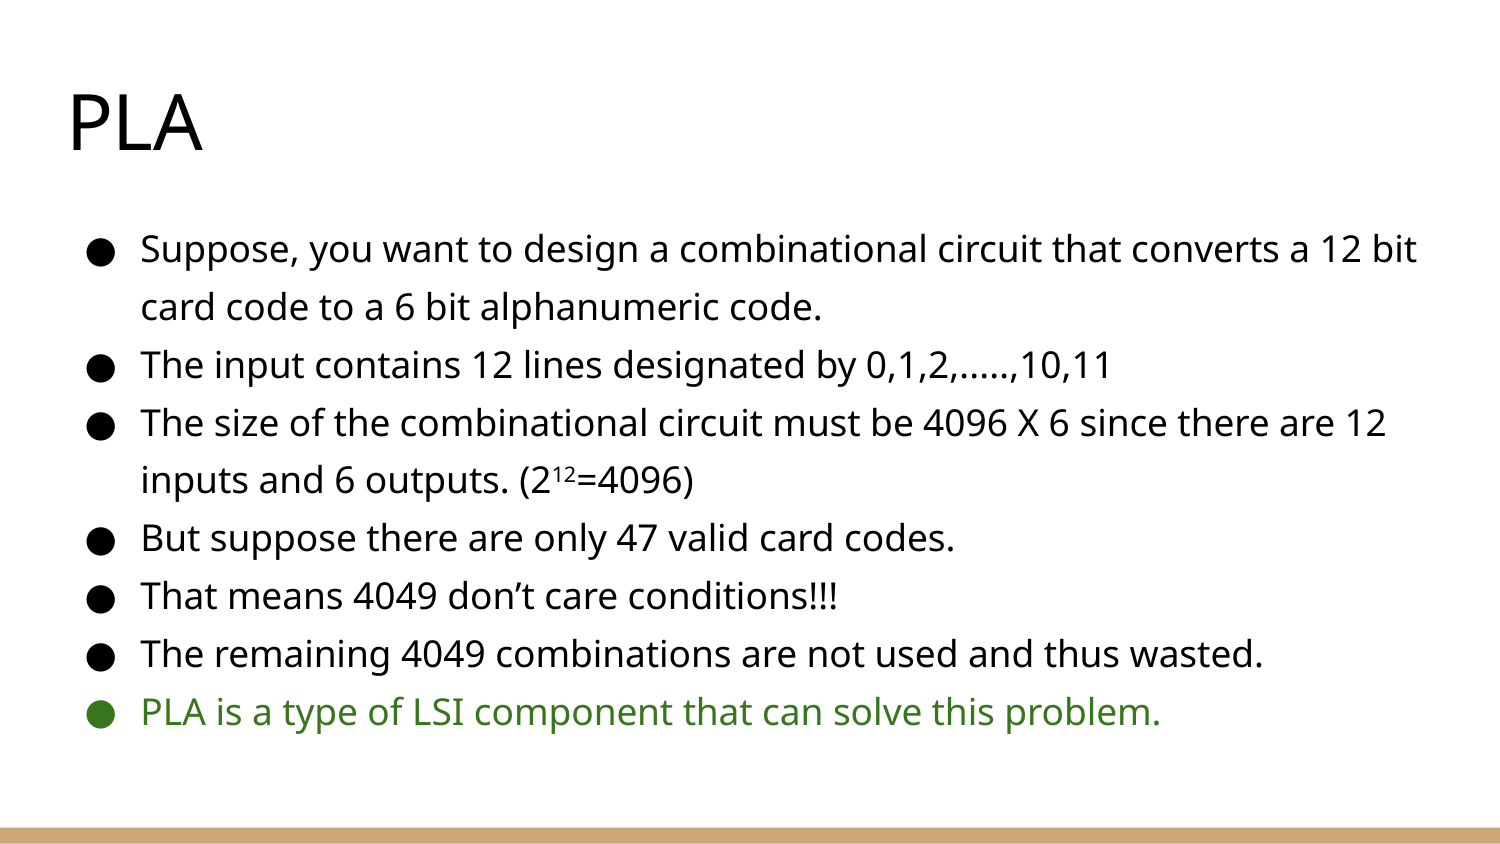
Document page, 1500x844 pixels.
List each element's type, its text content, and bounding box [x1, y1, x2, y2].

list Suppose, you want to design a combinational circuit that converts a 12 bit card code to a 6 bit alphanumeric code. The input contains 12 lines designated by 0,1,2,.....,10,11 The size of the combinational circuit must be 4096 X 6 since there are 12 inputs and 6 outputs. (212=4096) But suppose there are only 47 valid card codes. That means 4049 don’t care conditions!!! The remaining 4049 combinations are not used and thus wasted. PLA is a type of LSI component that can solve this problem. [51, 200, 1449, 752]
title PLA [51, 51, 1449, 189]
